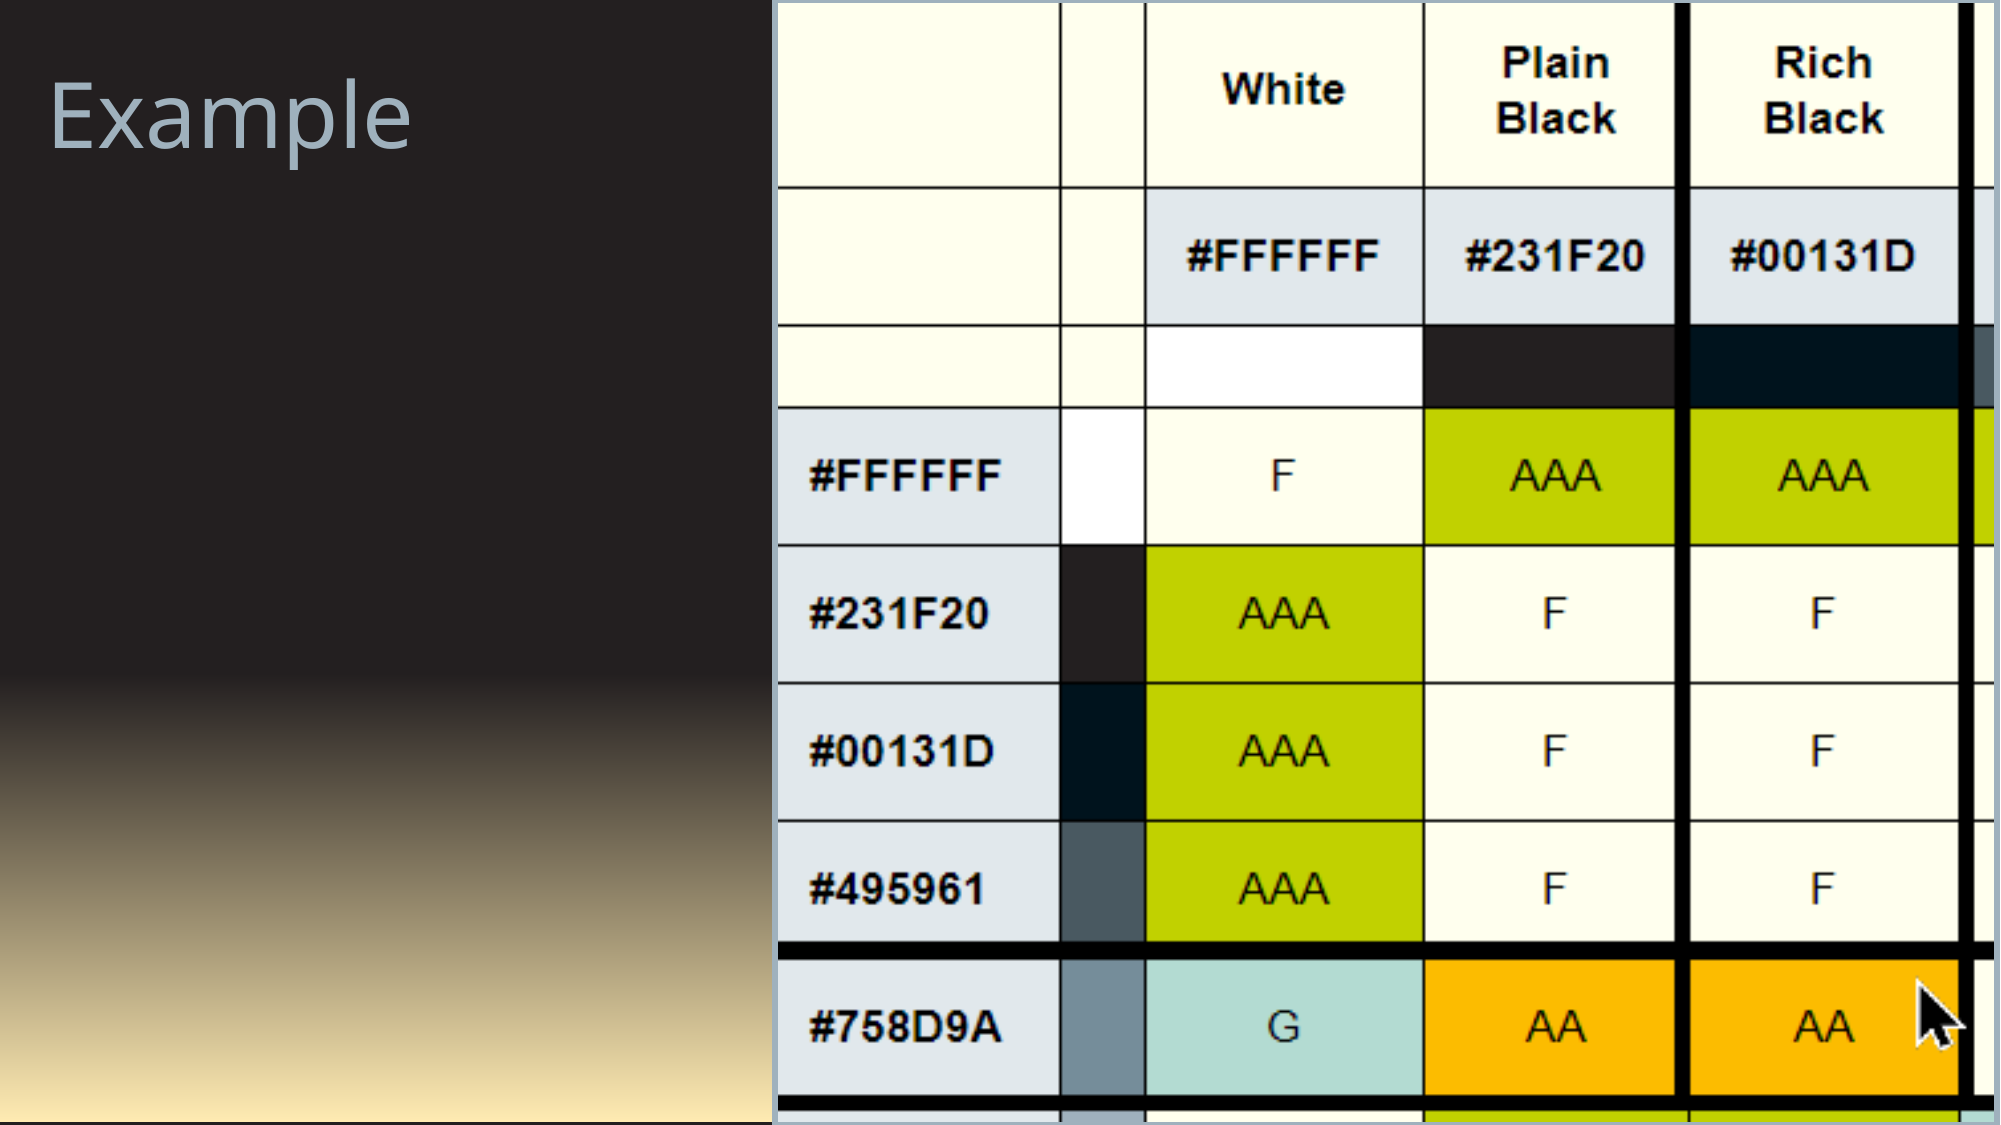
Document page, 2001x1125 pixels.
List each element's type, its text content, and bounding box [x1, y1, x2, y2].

text_box [0, 0, 772, 1122]
picture [777, 3, 1995, 1123]
title Example [31, 24, 772, 214]
